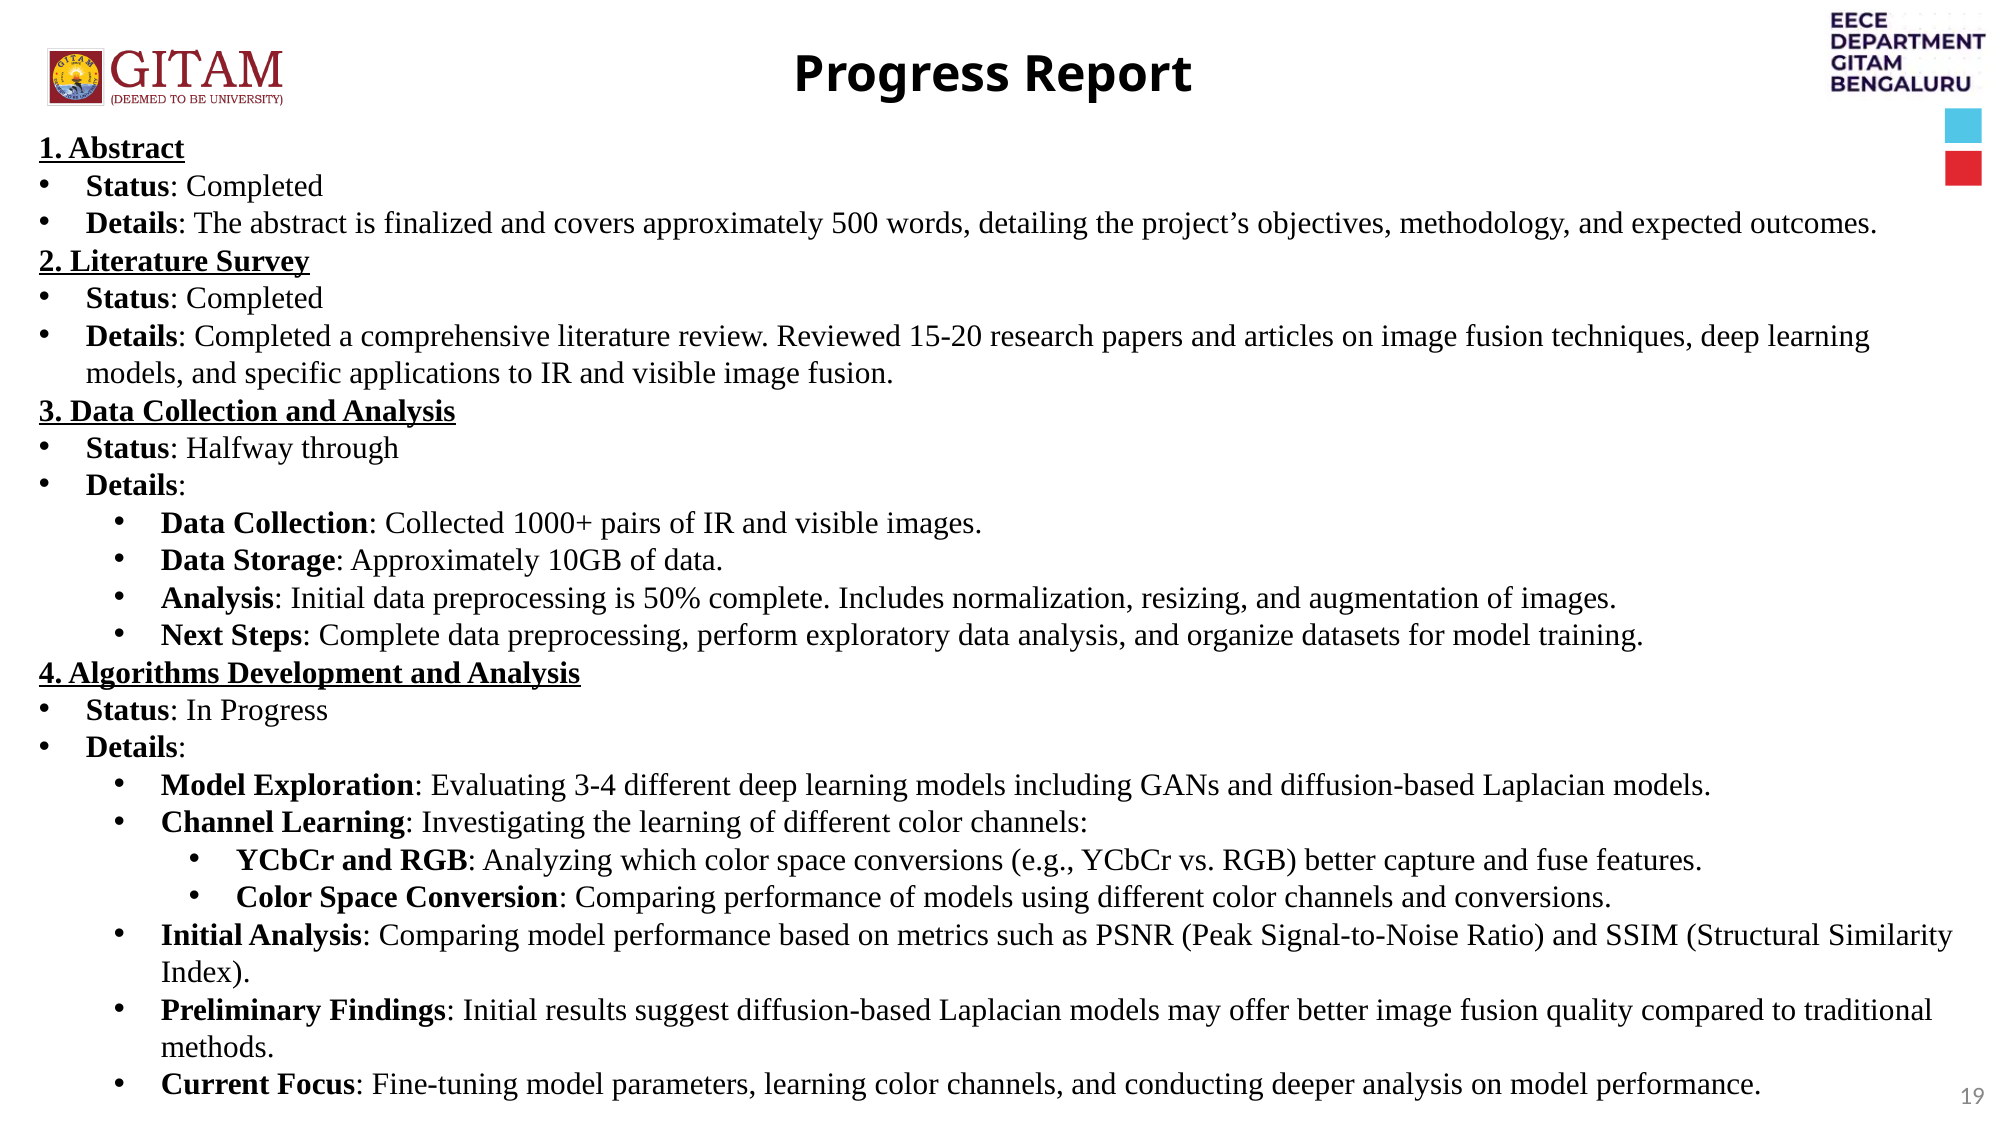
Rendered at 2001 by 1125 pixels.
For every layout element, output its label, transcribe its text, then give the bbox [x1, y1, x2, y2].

picture [1824, 1, 2000, 101]
picture [43, 42, 137, 112]
text_box 1. Abstract Status: Completed Details: The abstract is finalized and covers approximately 500 words, detailing the project’s objectives, methodology, and expected outcomes. 2. Literature Survey Status: Completed Details: Completed a comprehensive literature review. Reviewed 15-20 research papers and articles on image fusion techniques, deep learning models, and specific applications to IR and visible image fusion. 3. Data Collection and Analysis Status: Halfway through Details: Data Collection: Collected 1000+ pairs of IR and visible images. Data Storage: Approximately 10GB of data. Analysis: Initial data preprocessing is 50% complete. Includes normalization, resizing, and augmentation of images. Next Steps: Complete data preprocessing, perform exploratory data analysis, and organize datasets for model training. 4. Algorithms Development and Analysis Status: In Progress Details: Model Exploration: Evaluating 3-4 different deep learning models including GANs and diffusion-based Laplacian models. Channel Learning: Investigating the learning of different color channels: YCbCr and RGB: Analyzing which color space conversions (e.g., YCbCr vs. RGB) better capture and fuse features. Color Space Conversion: Comparing performance of models using different color channels and conversions. Initial Analysis: Comparing model performance based on metrics such as PSNR (Peak Signal-to-Noise Ratio) and SSIM (Structural Similarity Index). Preliminary Findings: Initial results suggest diffusion-based Laplacian models may offer better image fusion quality compared to traditional methods. Current Focus: Fine-tuning model parameters, learning color channels, and conducting deeper analysis on model performance. [24, 120, 1976, 1109]
text_box Progress Report [137, 33, 1863, 115]
slide_number 19 [1550, 1065, 2000, 1125]
